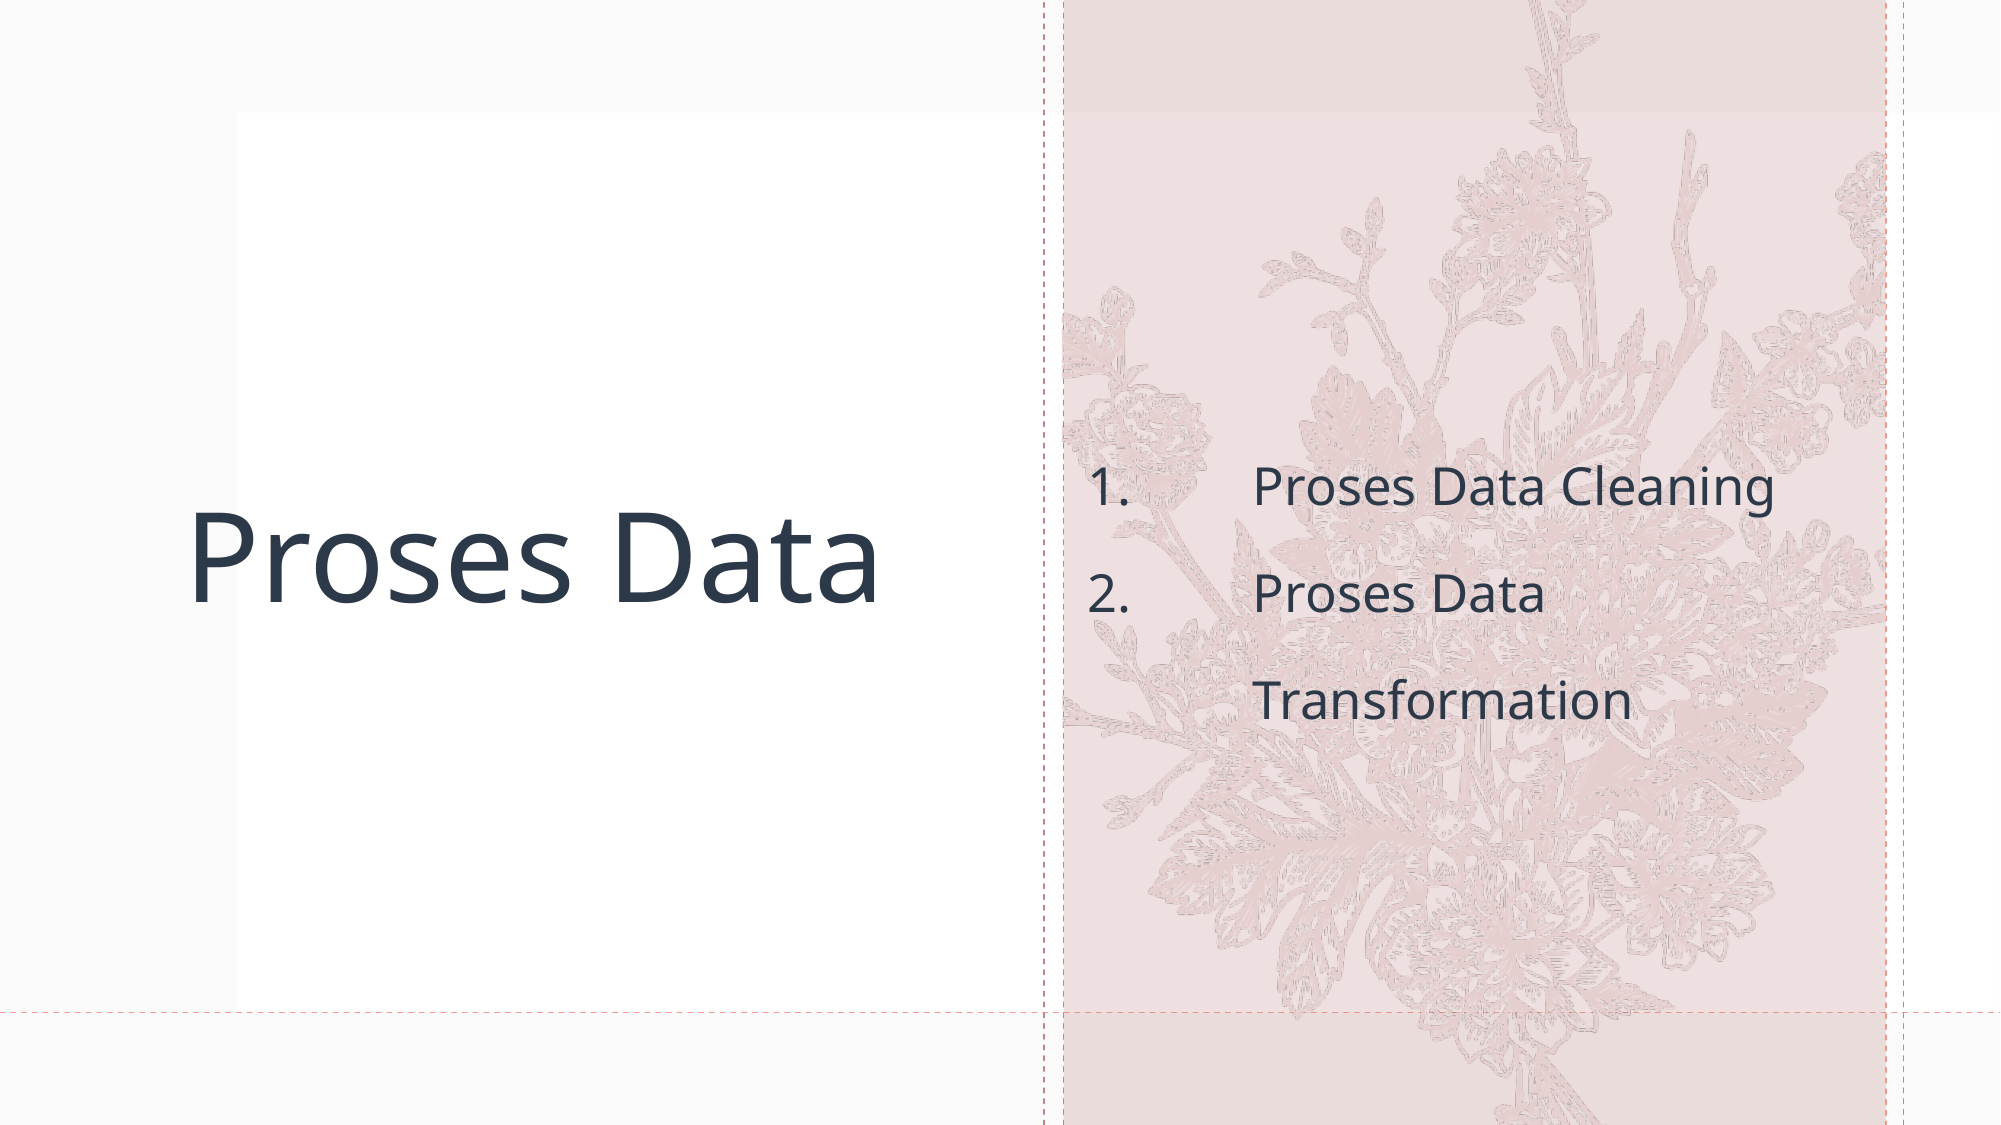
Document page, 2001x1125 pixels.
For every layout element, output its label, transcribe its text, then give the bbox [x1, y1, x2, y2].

title Proses Data [69, 452, 1000, 637]
text_box Proses Data Cleaning Proses Data Transformation [1072, 387, 1889, 738]
picture [1061, 0, 1886, 1125]
